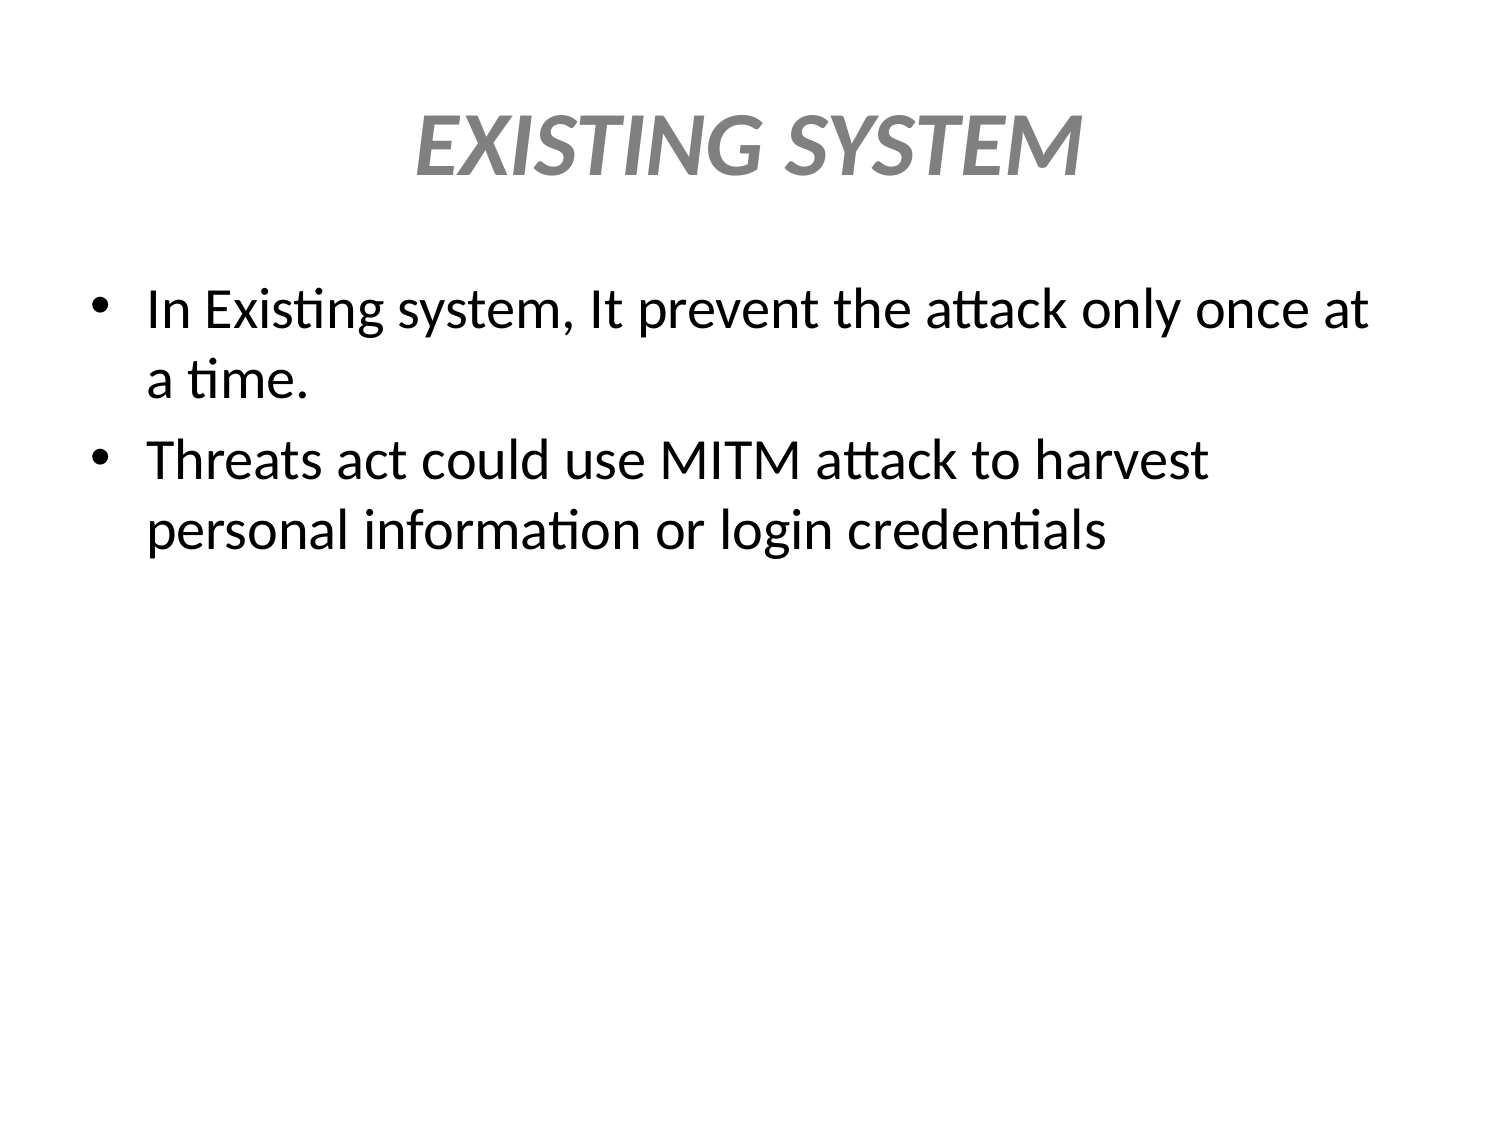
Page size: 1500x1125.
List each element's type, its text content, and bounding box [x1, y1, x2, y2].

list In Existing system, It prevent the attack only once at a time. Threats act could use MITM attack to harvest personal information or login credentials [75, 262, 1425, 1005]
title EXISTING SYSTEM [75, 45, 1425, 233]
